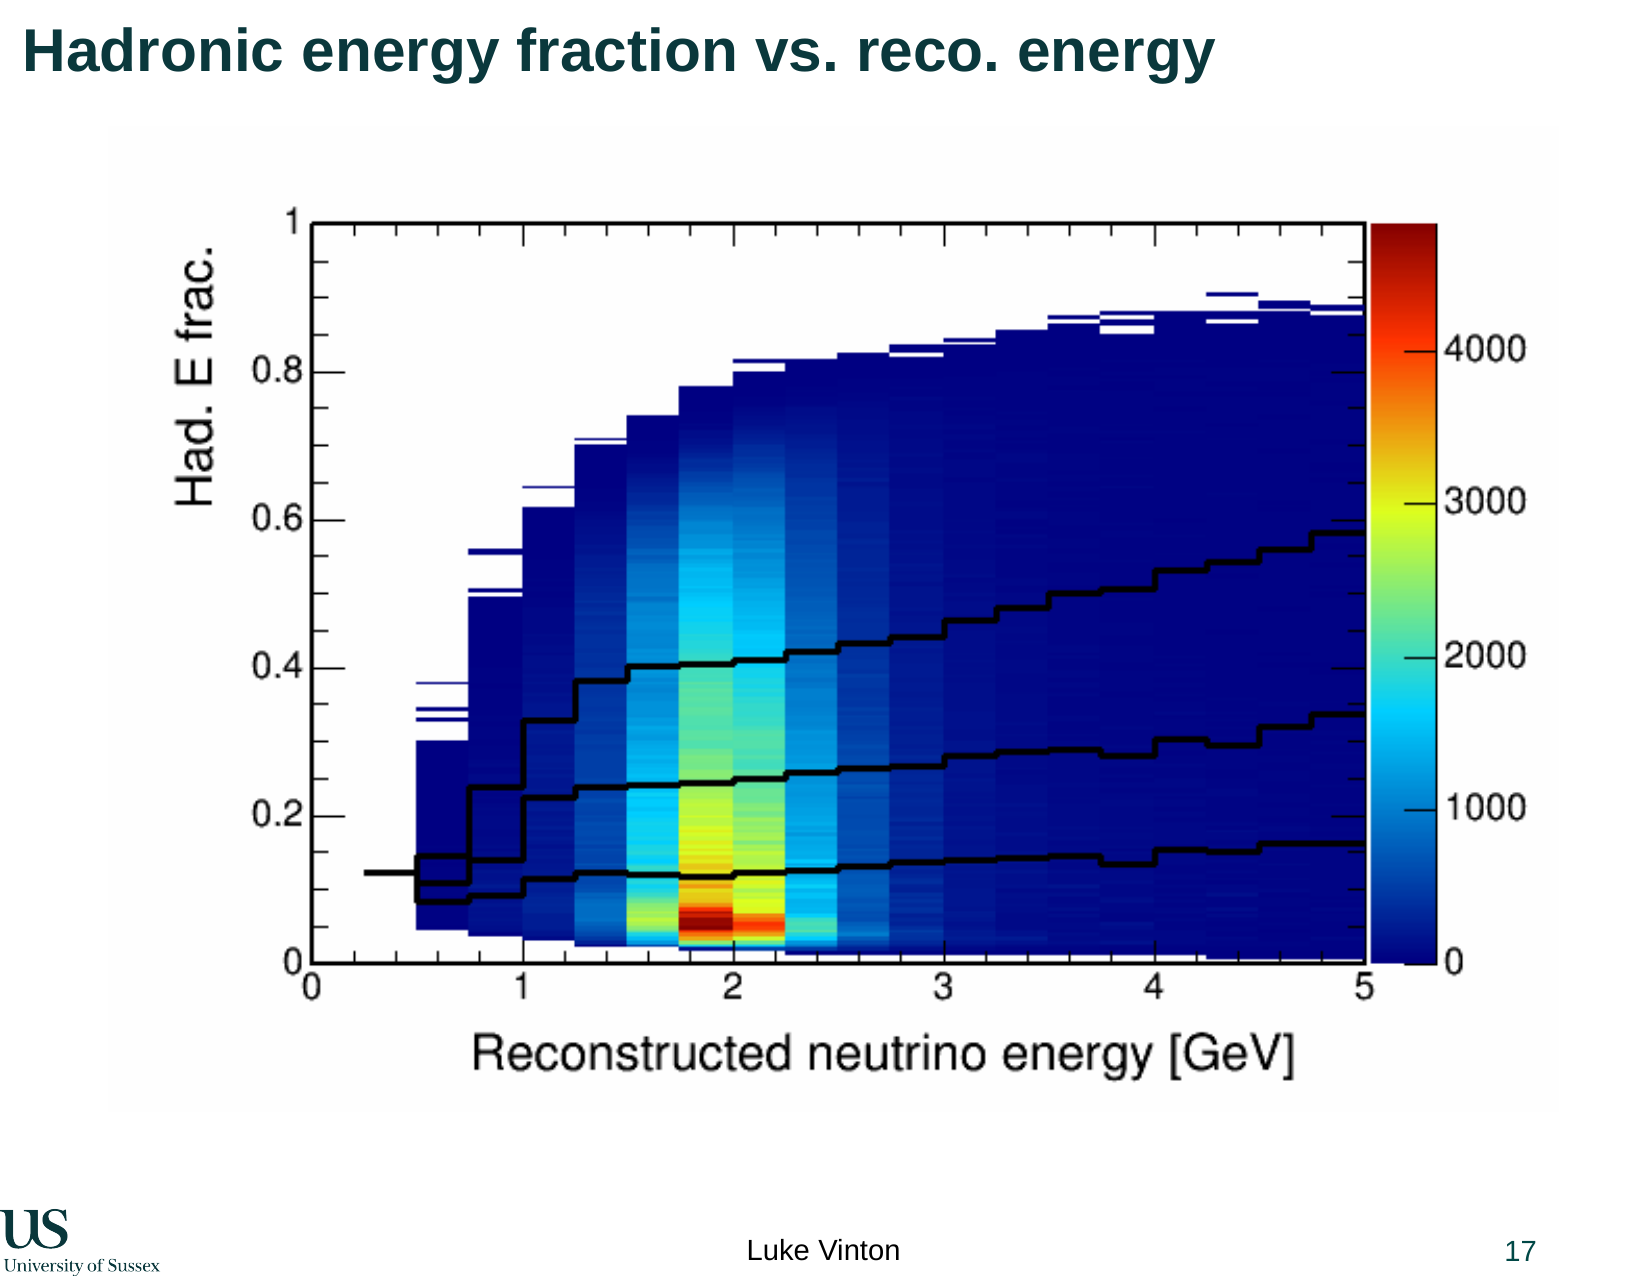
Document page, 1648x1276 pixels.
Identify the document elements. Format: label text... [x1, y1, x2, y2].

picture [108, 126, 1559, 1113]
picture [0, 1199, 188, 1276]
title Hadronic energy fraction vs. reco. energy [22, 10, 1395, 106]
